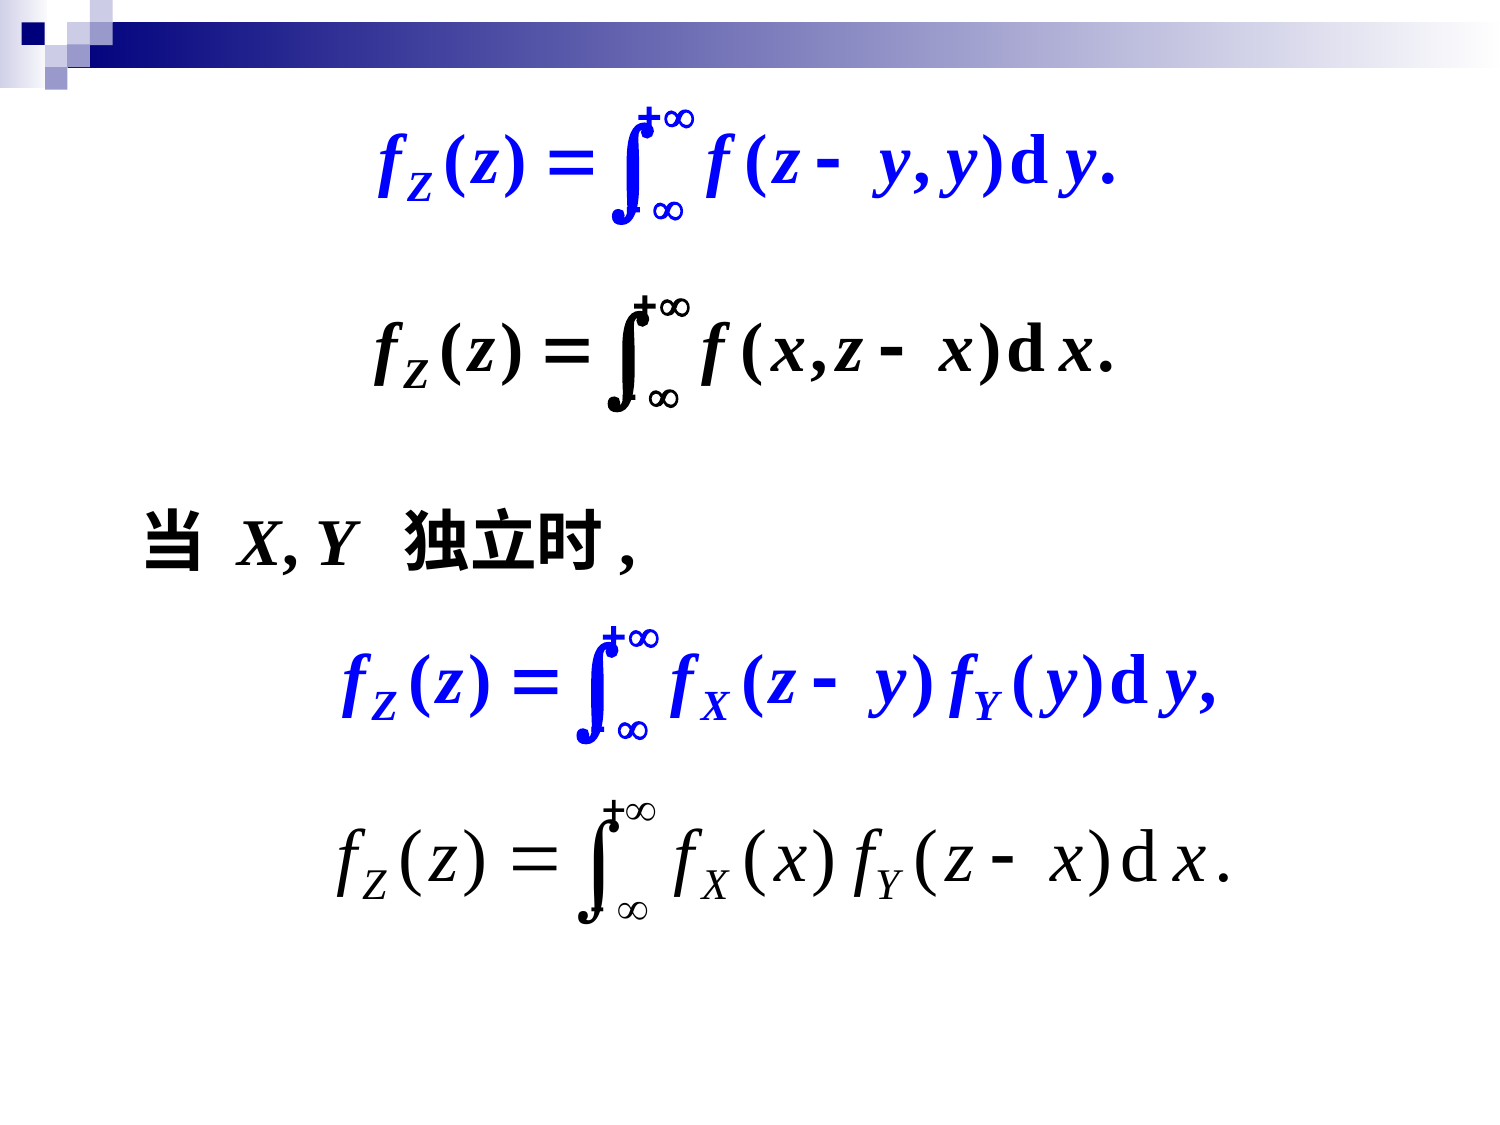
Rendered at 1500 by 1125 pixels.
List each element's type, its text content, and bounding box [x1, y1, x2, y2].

text_box 当 X, Y 独立时, [84, 491, 652, 587]
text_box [324, 609, 1220, 748]
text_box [182, 278, 1117, 417]
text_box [360, 90, 1118, 228]
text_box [289, 774, 1266, 938]
